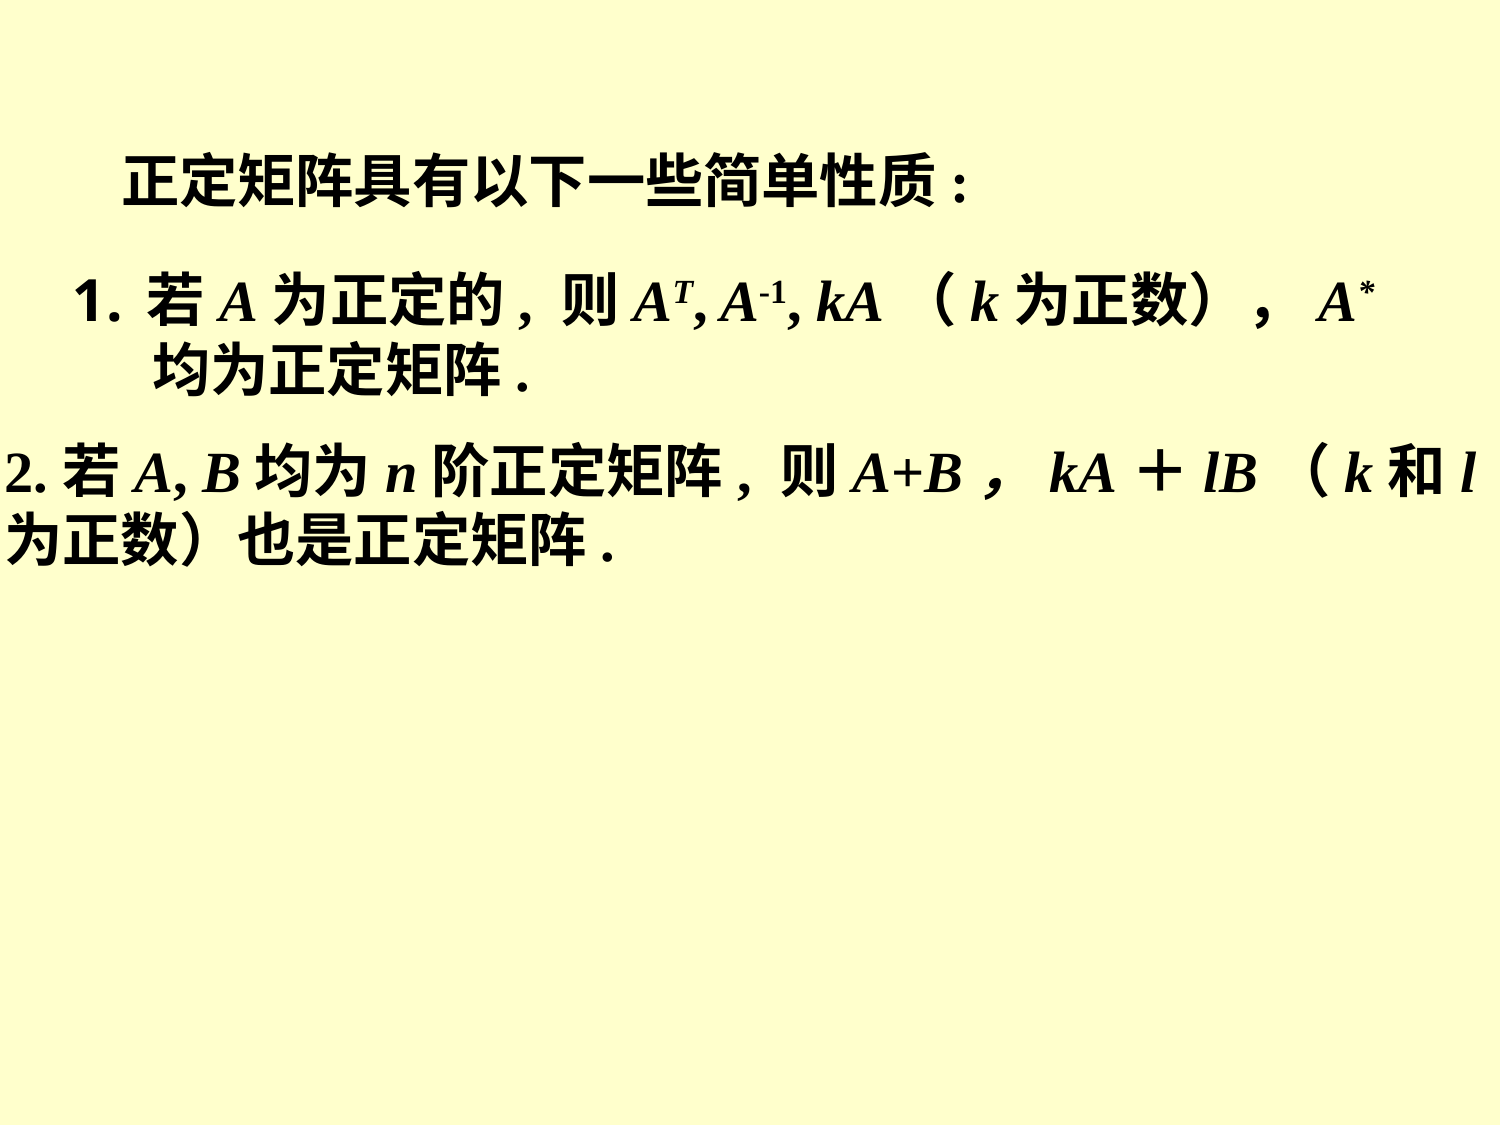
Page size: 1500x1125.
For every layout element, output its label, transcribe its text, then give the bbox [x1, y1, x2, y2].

text_box 正定矩阵具有以下一些简单性质: [106, 137, 985, 222]
text_box 2.若A, B均为n阶正定矩阵, 则A+B，kA＋lB（k和l 为正数）也是正定矩阵. [0, 426, 1491, 581]
text_box 若A为正定的, 则AT, A-1, kA（k为正数），A* 均为正定矩阵. [57, 255, 1390, 411]
